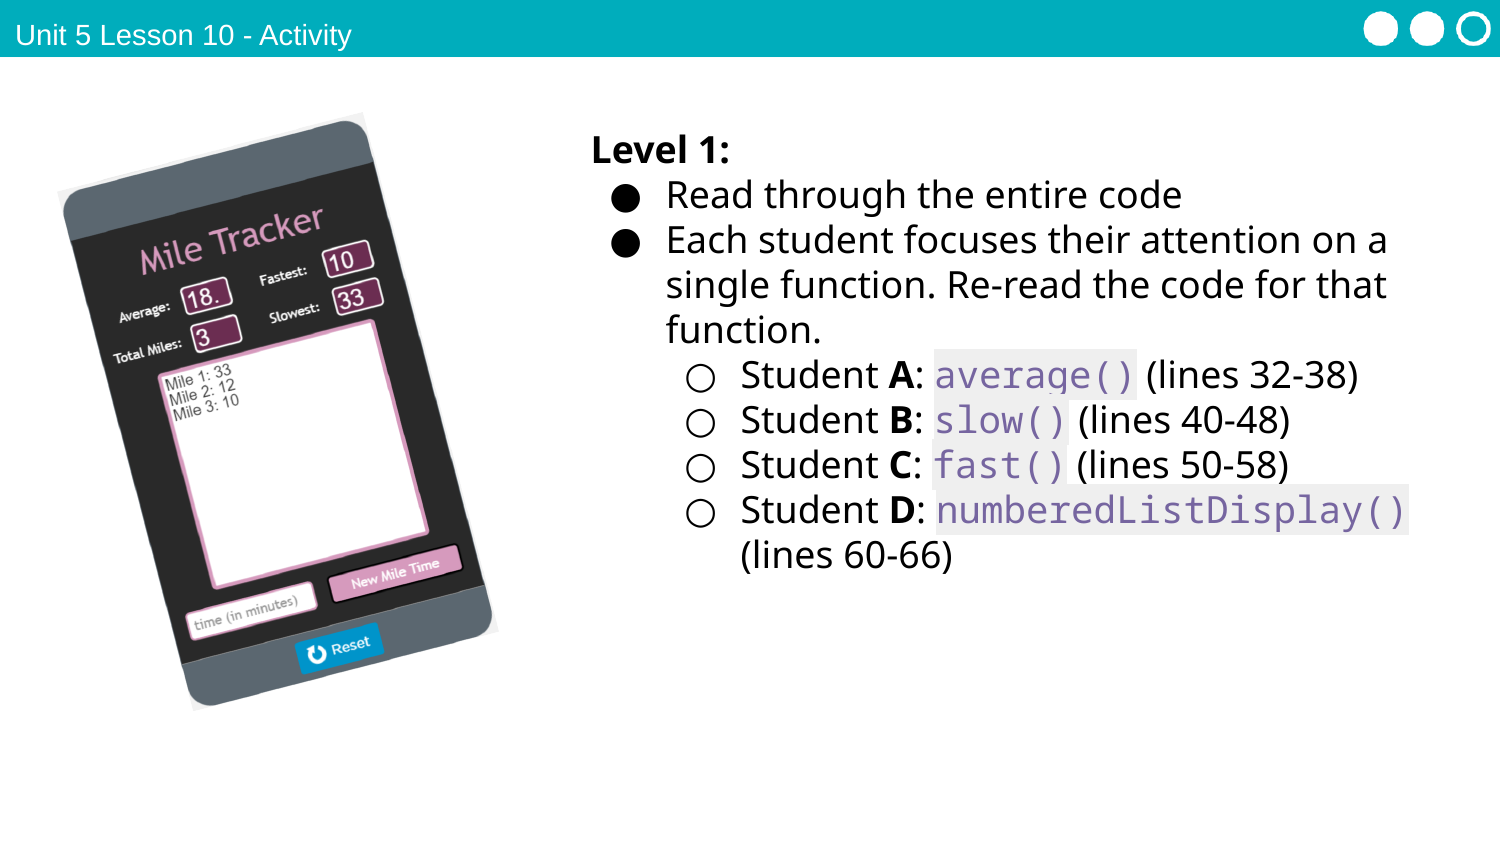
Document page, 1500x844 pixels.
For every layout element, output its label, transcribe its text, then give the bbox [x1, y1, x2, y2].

picture [0, 0, 1500, 844]
text_box Level 1: Read through the entire code Each student focuses their attention on a single function. Re-read the code for that function. Student A: average() (lines 32-38) Student B: slow() (lines 40-48) Student C: fast() (lines 50-58) Student D: numberedListDisplay() (lines 60-66) [575, 111, 1433, 771]
text_box Unit 5 Lesson 10 - Activity [0, 0, 750, 58]
